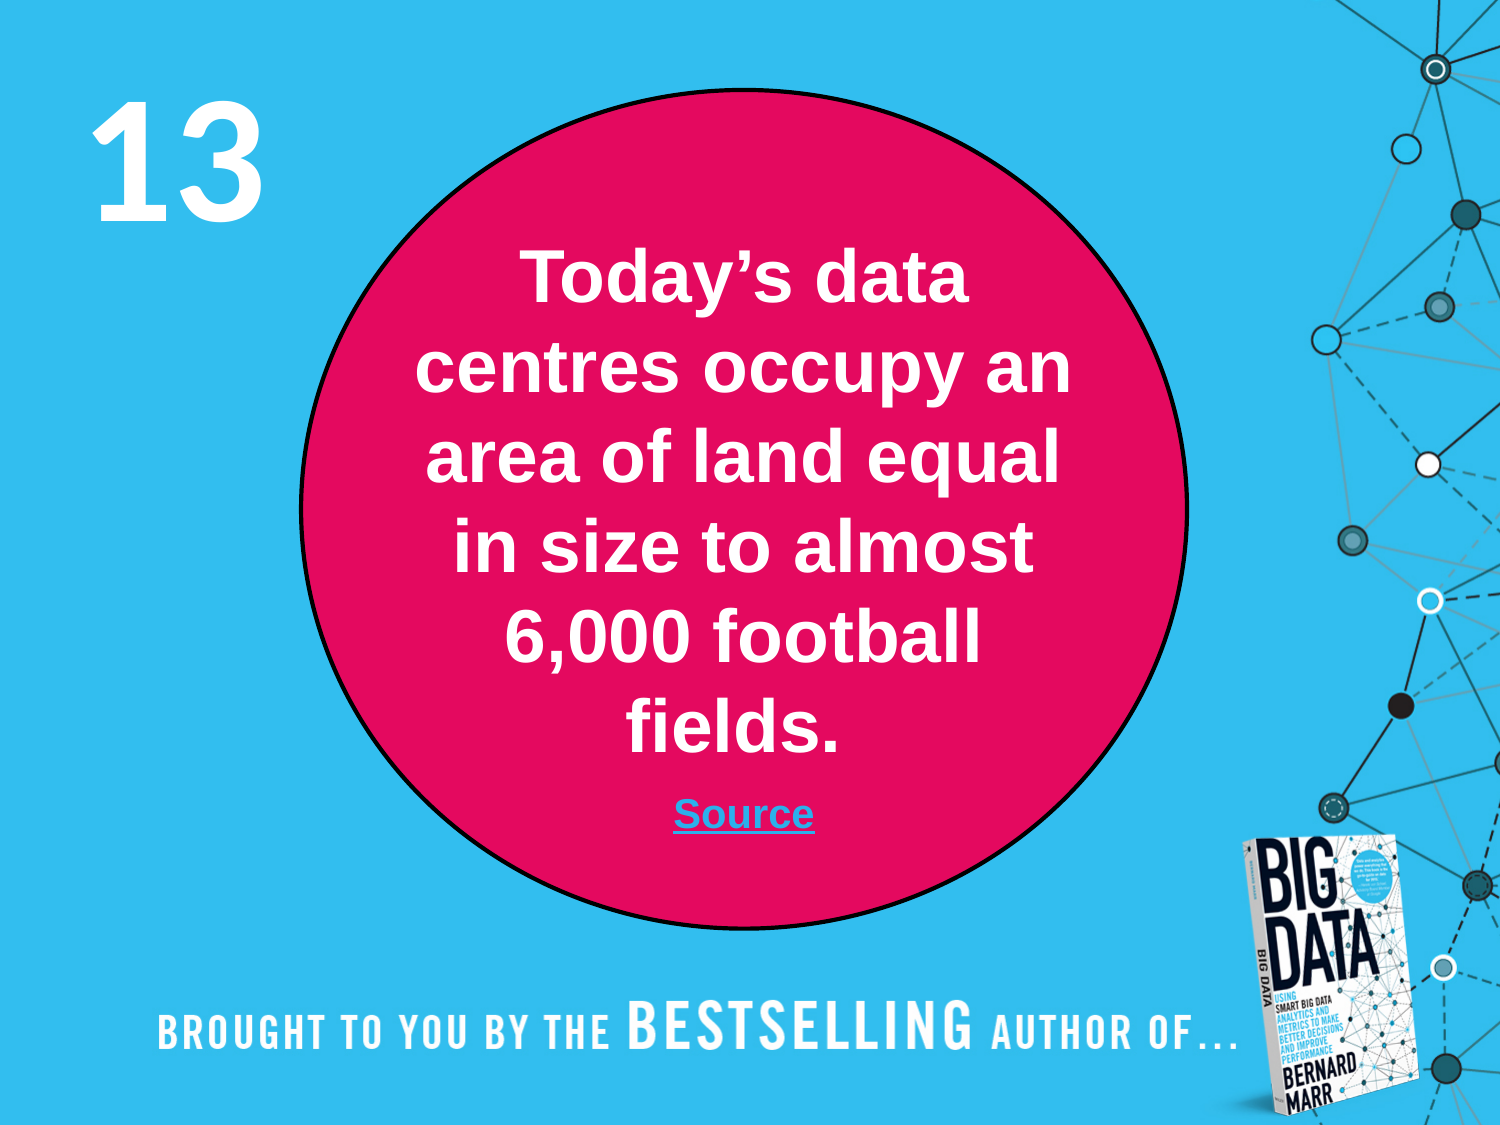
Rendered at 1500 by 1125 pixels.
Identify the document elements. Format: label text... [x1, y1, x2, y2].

text_box [1117, 279, 1190, 740]
text_box [298, 279, 371, 740]
text_box 13 [65, 30, 282, 266]
text_box [134, 997, 1248, 1061]
text_box [474, 845, 1014, 931]
text_box [421, 87, 1067, 219]
picture [0, 0, 1500, 1125]
text_box Today’s data centres occupy an area of land equal in size to almost 6,000 football fields. Source [371, 219, 1117, 845]
